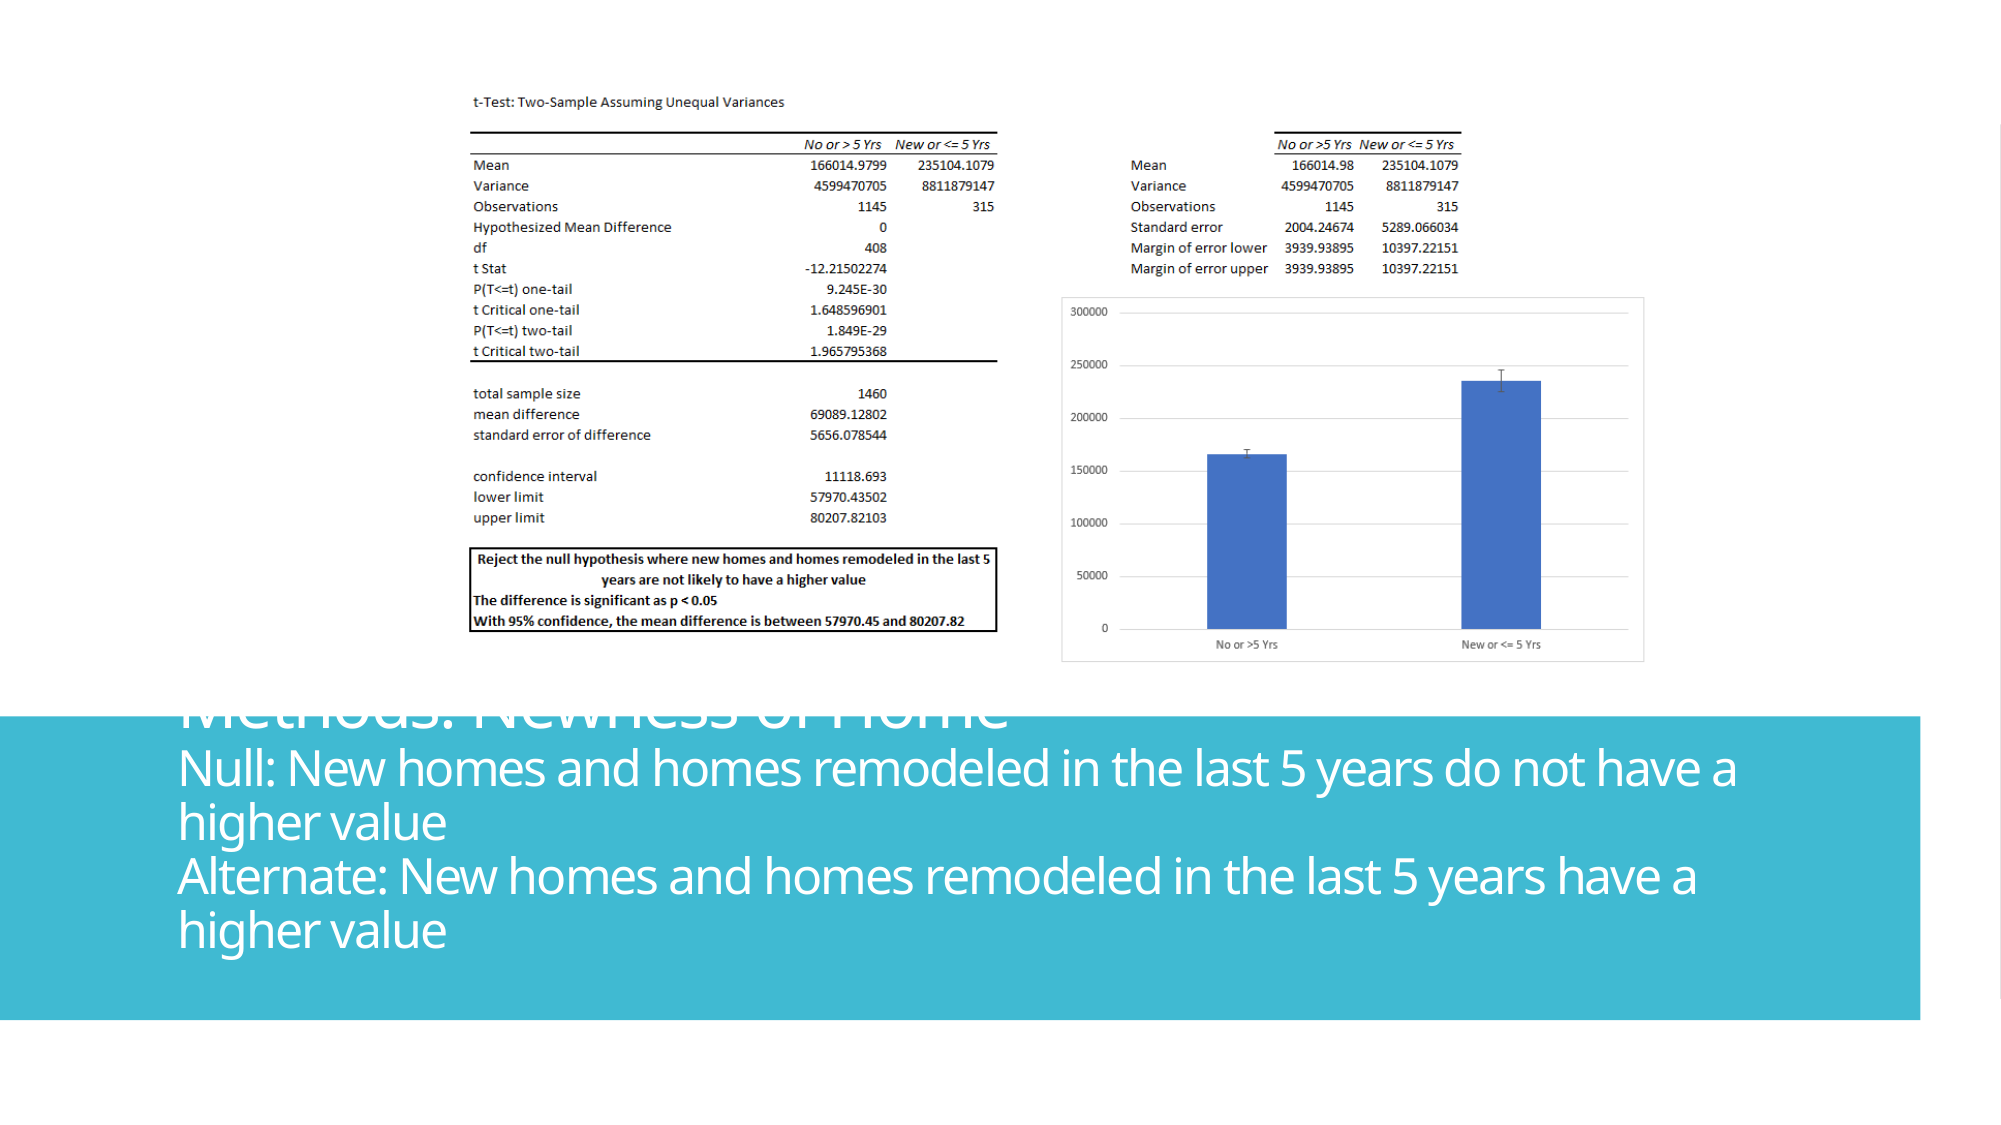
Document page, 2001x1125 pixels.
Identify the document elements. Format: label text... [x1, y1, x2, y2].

text_box [0, 716, 1921, 1021]
title Methods: Newness of Home Null: New homes and homes remodeled in the last 5 years do not have a higher value Alternate: New homes and homes remodeled in the last 5 years have a higher value [162, 662, 1838, 967]
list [461, 81, 1663, 690]
text_box [0, 0, 2000, 1125]
